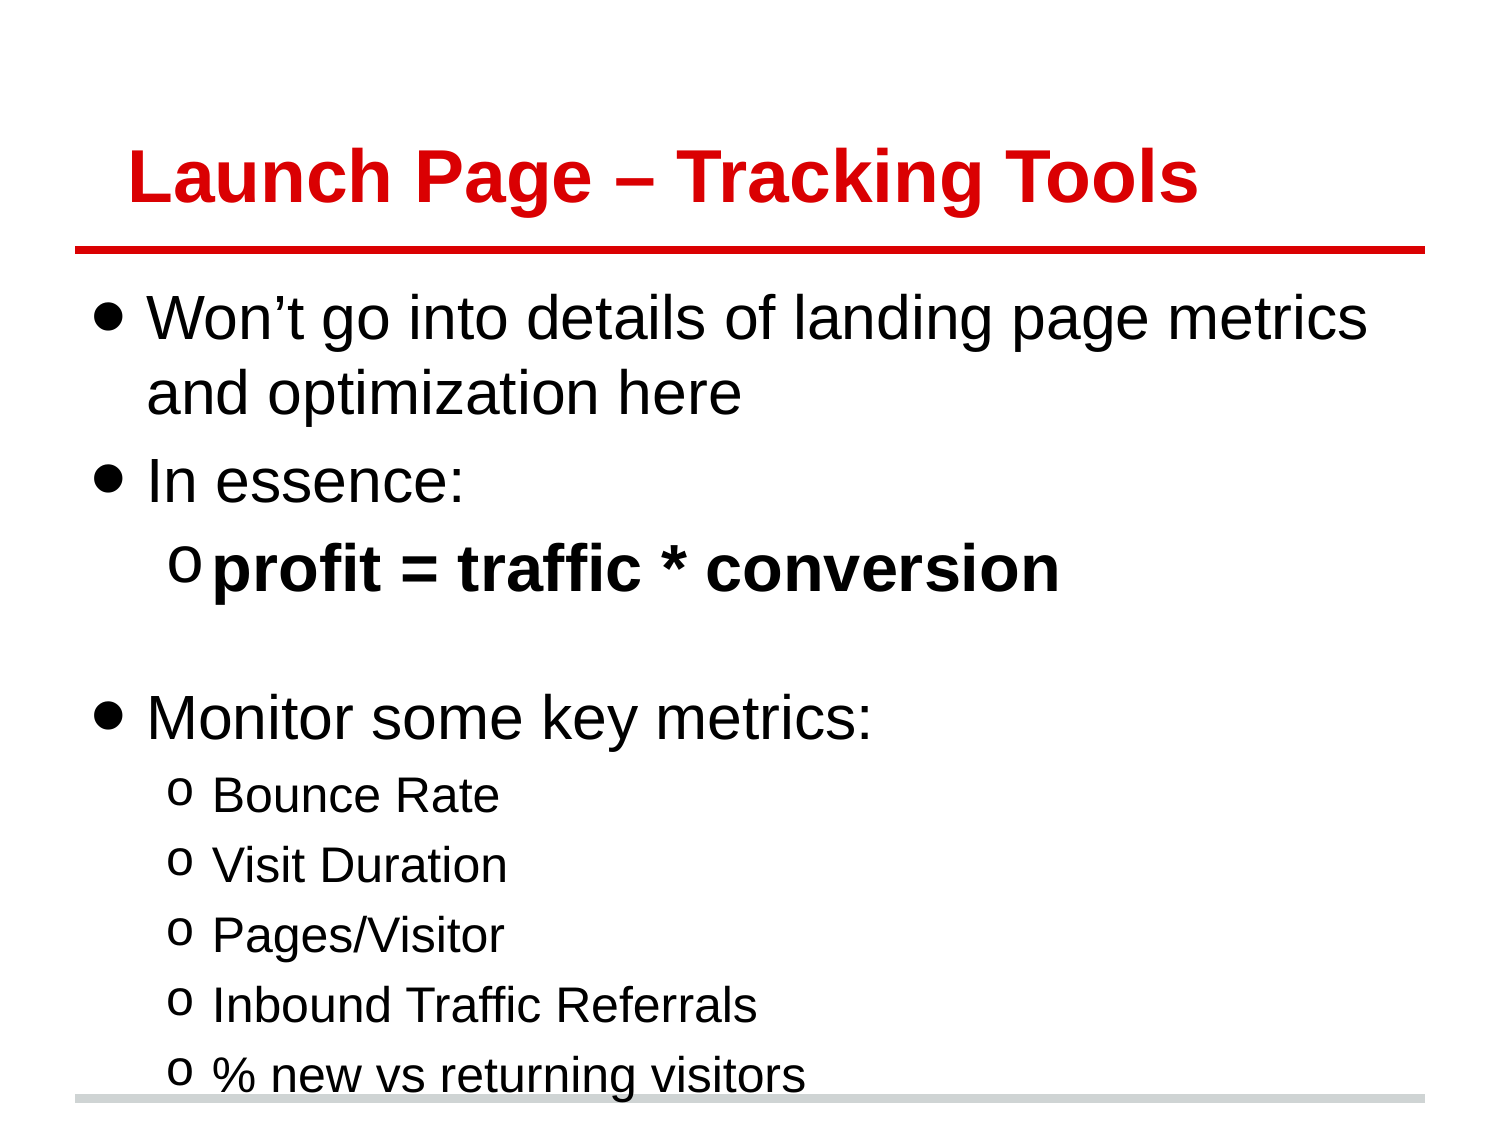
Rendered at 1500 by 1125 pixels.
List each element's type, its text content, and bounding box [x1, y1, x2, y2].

title Launch Page – Tracking Tools [75, 45, 1425, 233]
list Won’t go into details of landing page metrics and optimization here In essence: profit = traffic * conversion Monitor some key metrics: Bounce Rate Visit Duration Pages/Visitor Inbound Traffic Referrals % new vs returning visitors [75, 262, 1425, 1078]
